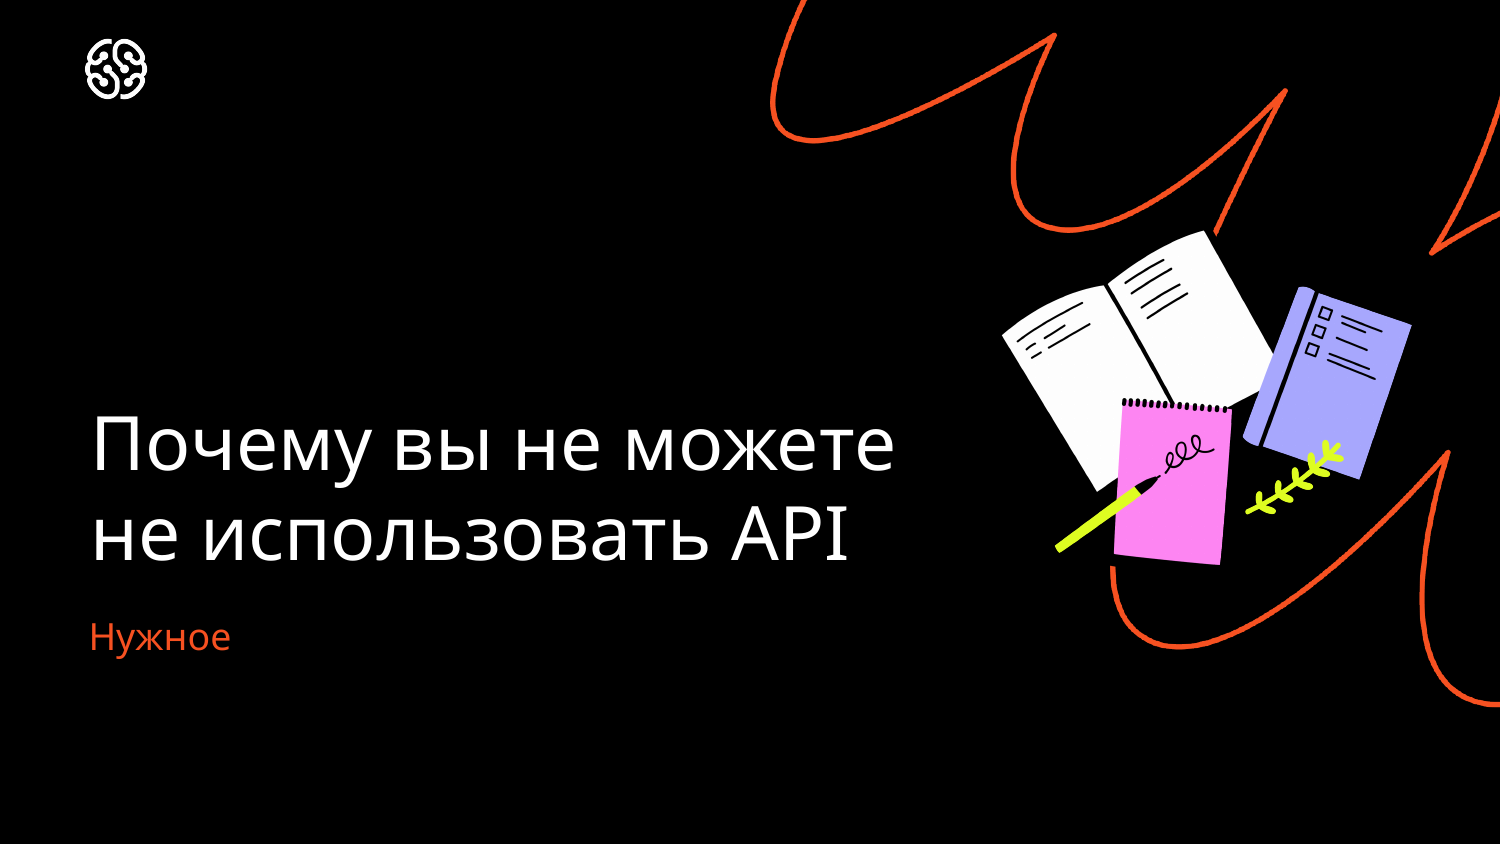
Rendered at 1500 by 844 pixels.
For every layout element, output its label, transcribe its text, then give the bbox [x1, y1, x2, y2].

text_box Нужное [88, 597, 975, 673]
picture [76, 29, 156, 109]
title Почему вы не можете не использовать API [88, 380, 1412, 591]
picture [608, 0, 1500, 794]
